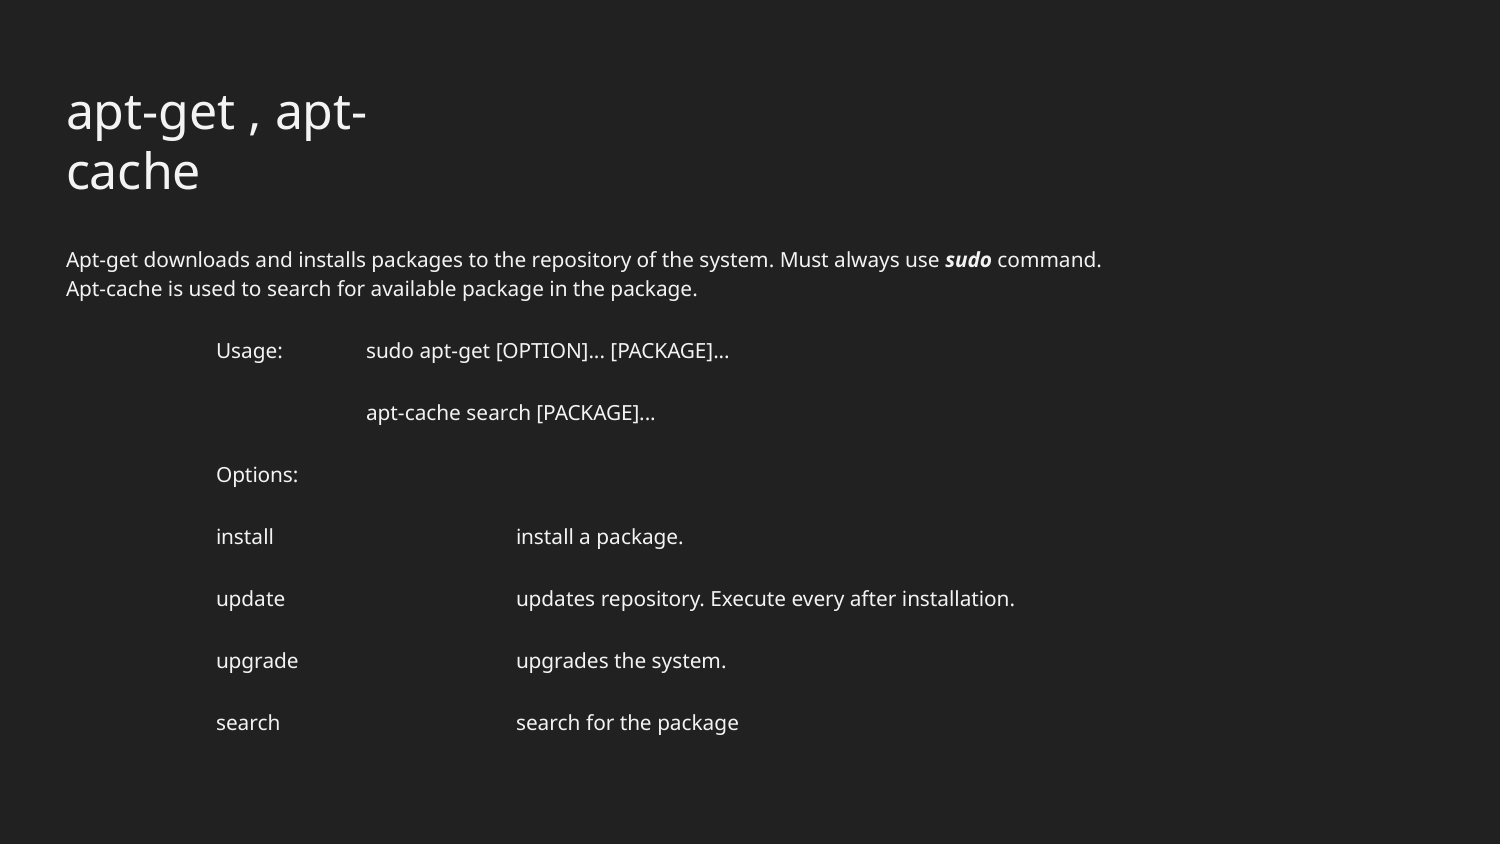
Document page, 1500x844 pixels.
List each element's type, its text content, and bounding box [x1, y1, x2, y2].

list Apt-get downloads and installs packages to the repository of the system. Must always use sudo command. Apt-cache is used to search for available package in the package. Usage: sudo apt-get [OPTION]... [PACKAGE]... apt-cache search [PACKAGE]... Options: install install a package. update updates repository. Execute every after installation. upgrade upgrades the system. search search for the package [51, 227, 1148, 795]
title apt-get , apt-cache [51, 91, 512, 216]
